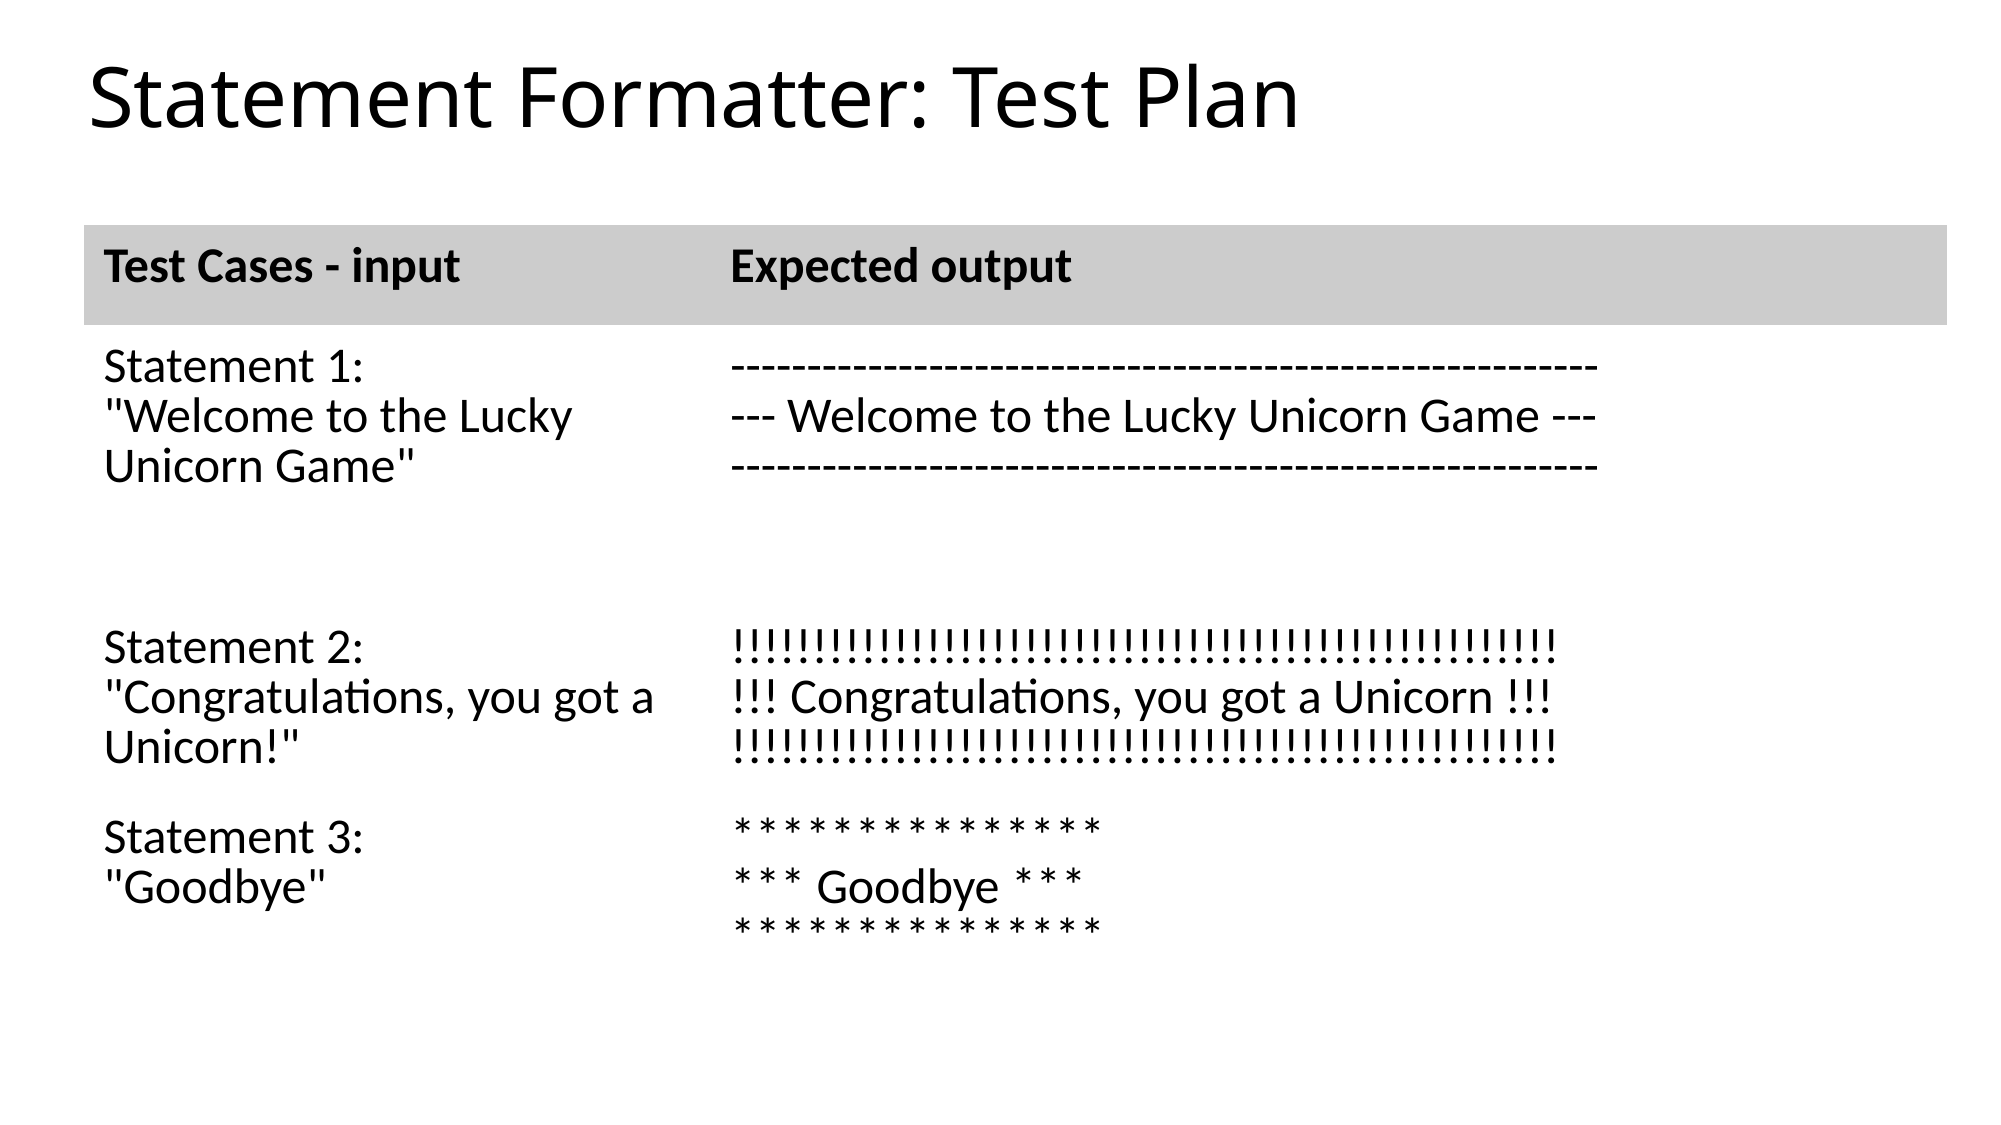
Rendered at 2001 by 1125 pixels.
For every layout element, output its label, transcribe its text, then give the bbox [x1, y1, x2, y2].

table_cell !!!!!!!!!!!!!!!!!!!!!!!!!!!!!!!!!!!!!!!!!!!!!!!!!!! !!! Congratulations, you got a Unicorn !!! !!!!!!!!!!!!!!!!!!!!!!!!!!!!!!!!!!!!!!!!!!!!!!!!!!! [710, 606, 1947, 796]
table_cell Statement 2: "Congratulations, you got a Unicorn!" [84, 606, 710, 796]
table_cell Statement 1: "Welcome to the Lucky Unicorn Game" [84, 325, 710, 606]
table_header Expected output [710, 225, 1947, 325]
table_header Test Cases - input [84, 225, 710, 325]
table_cell *************** *** Goodbye *** *************** [710, 796, 1947, 986]
table_cell Statement 3: "Goodbye" [84, 796, 710, 986]
title Statement Formatter: Test Plan [68, 35, 1932, 161]
table_cell --------------------------------------------------------- --- Welcome to the Lucky Unicorn Game --- --------------------------------------------------------- [710, 325, 1947, 606]
